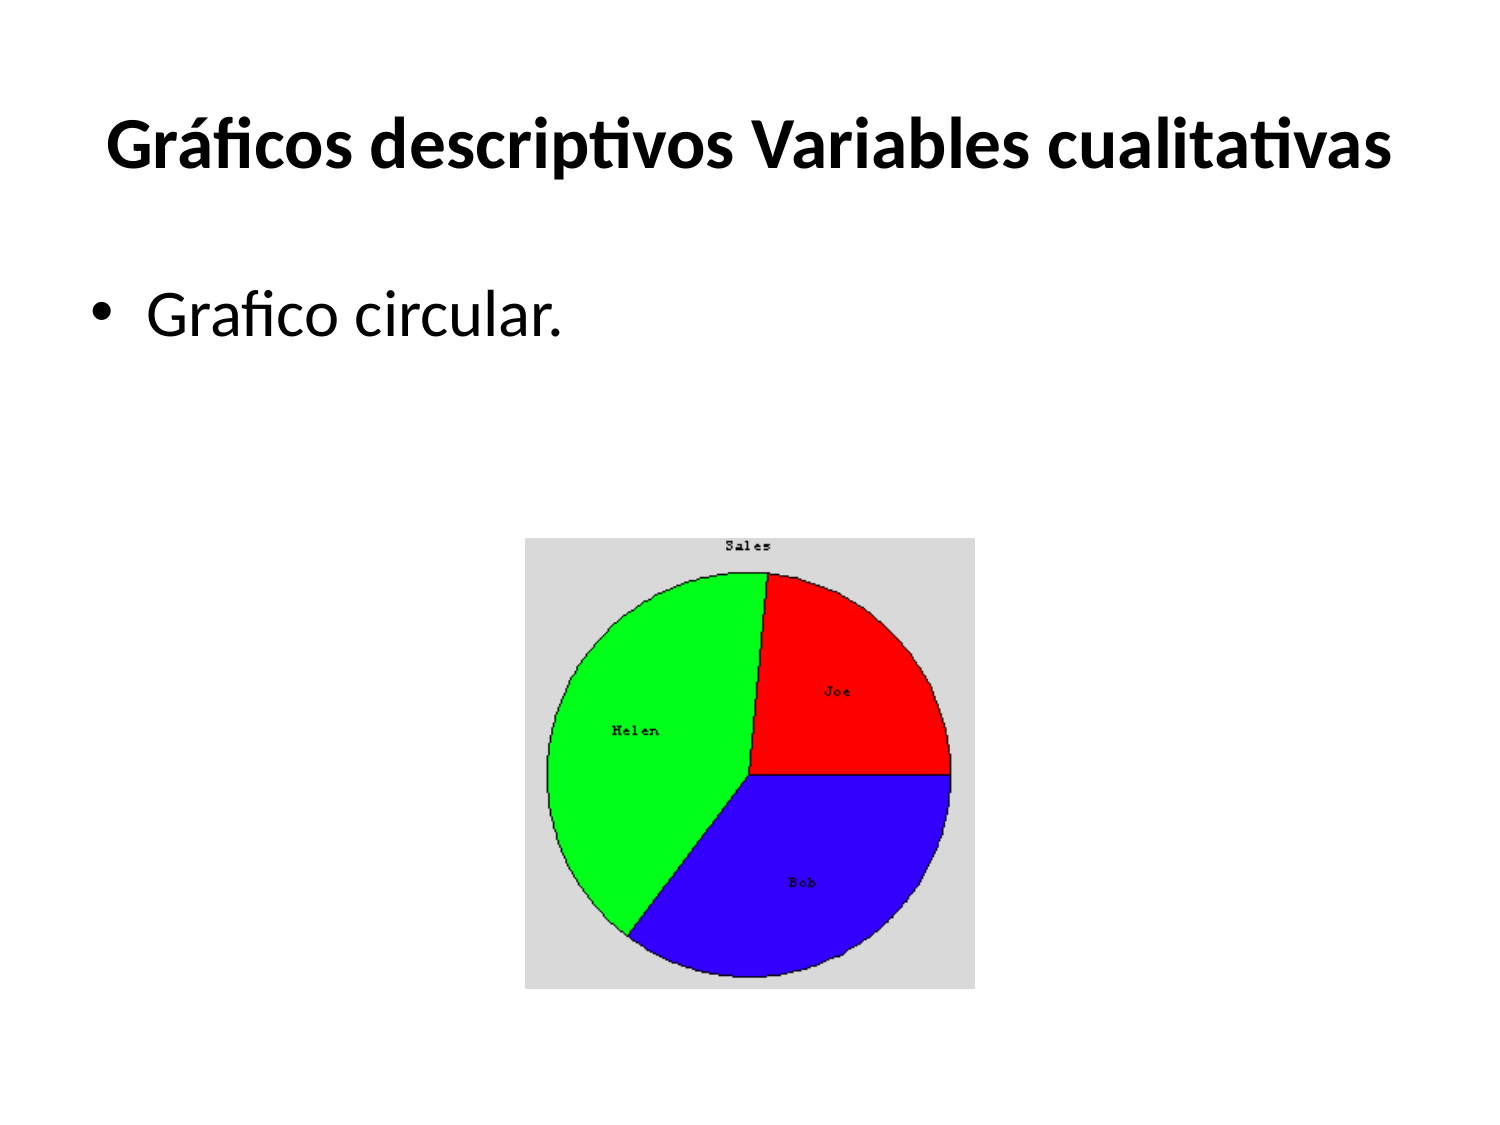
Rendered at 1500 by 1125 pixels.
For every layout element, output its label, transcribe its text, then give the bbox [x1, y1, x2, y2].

picture [524, 538, 976, 990]
title Gráficos descriptivos Variables cualitativas [75, 45, 1425, 233]
list Grafico circular. [75, 262, 1425, 1005]
